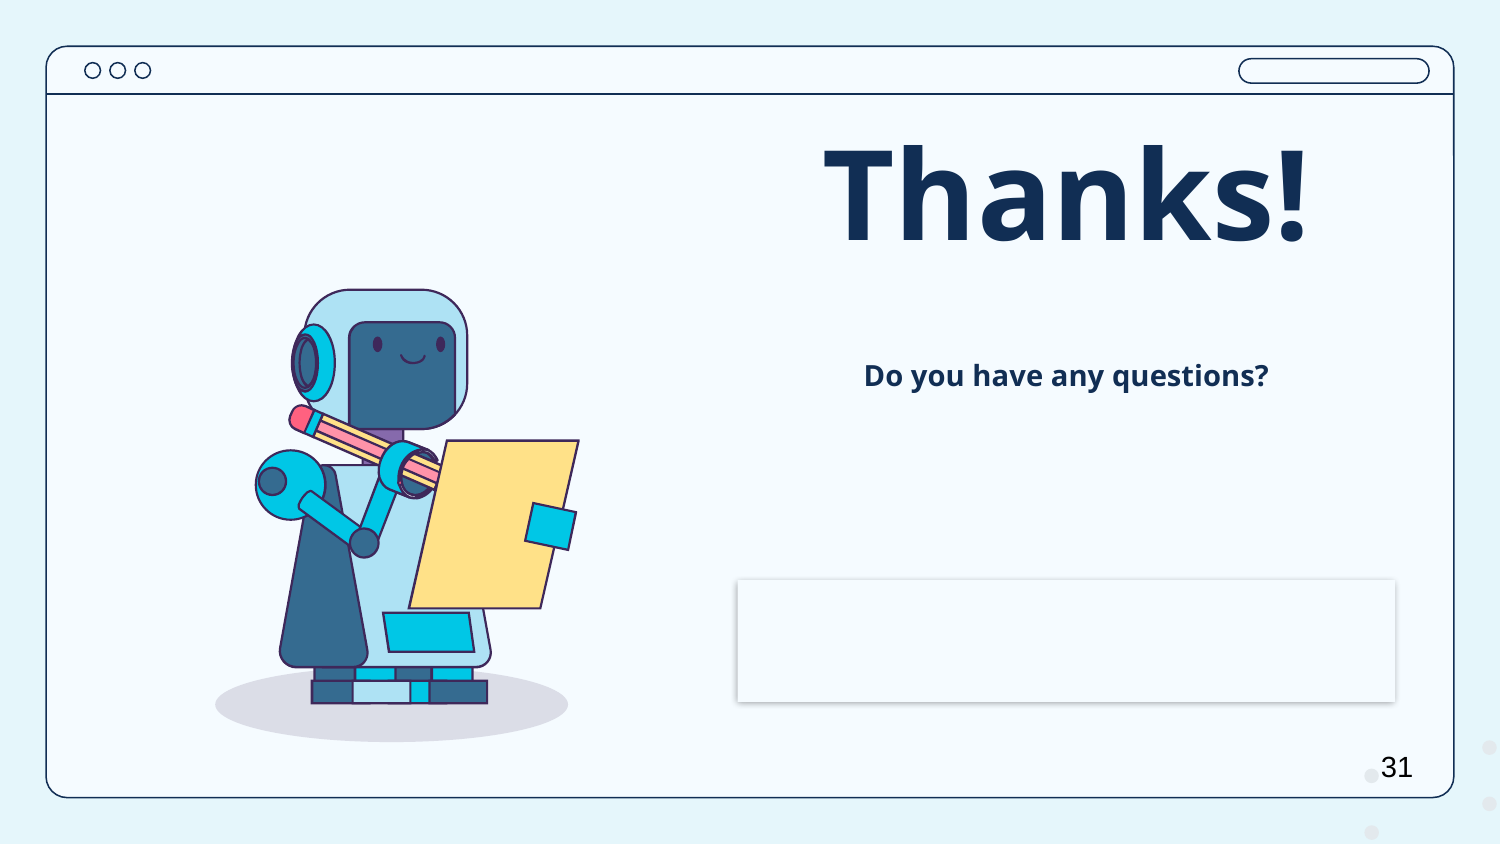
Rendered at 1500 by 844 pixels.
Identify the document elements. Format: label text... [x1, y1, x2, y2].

text_box [735, 577, 1398, 705]
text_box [1364, 740, 1497, 841]
title Thanks! [750, 100, 1383, 274]
subtitle Do you have any questions? [750, 281, 1383, 463]
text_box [214, 288, 580, 743]
